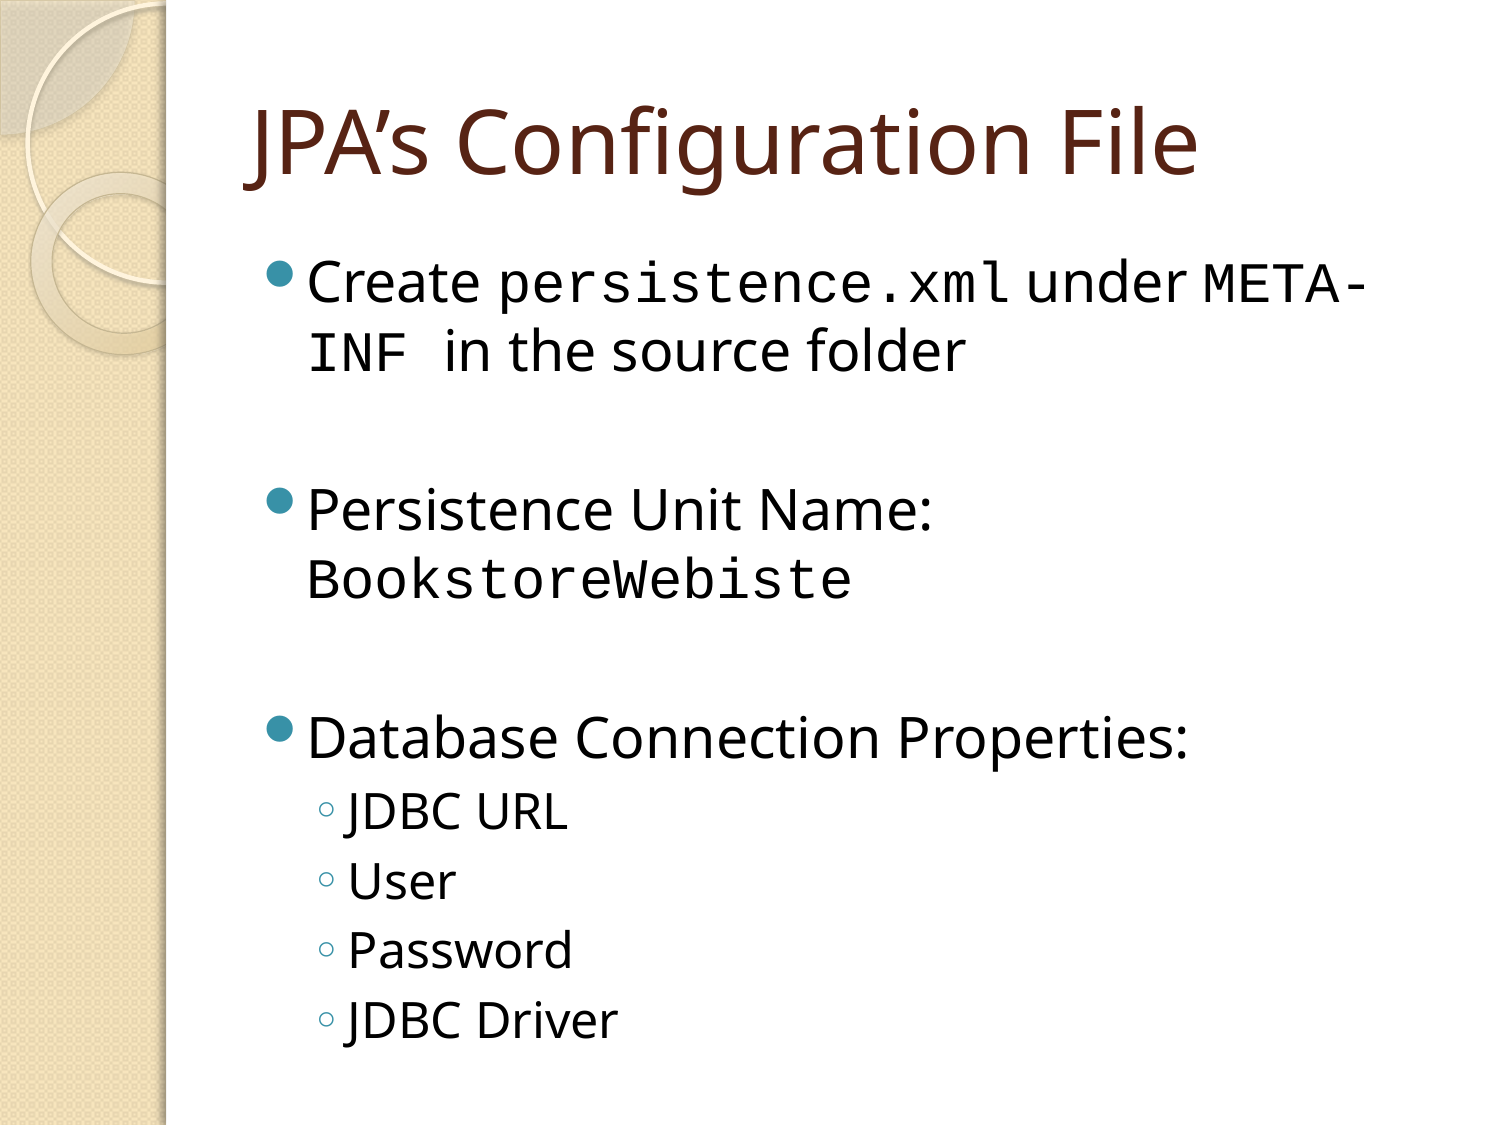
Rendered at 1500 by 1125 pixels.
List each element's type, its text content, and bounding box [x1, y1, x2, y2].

title JPA’s Configuration File [235, 45, 1466, 233]
list Create persistence.xml under META-INF in the source folder Persistence Unit Name: BookstoreWebiste Database Connection Properties: JDBC URL User Password JDBC Driver [235, 237, 1466, 1063]
